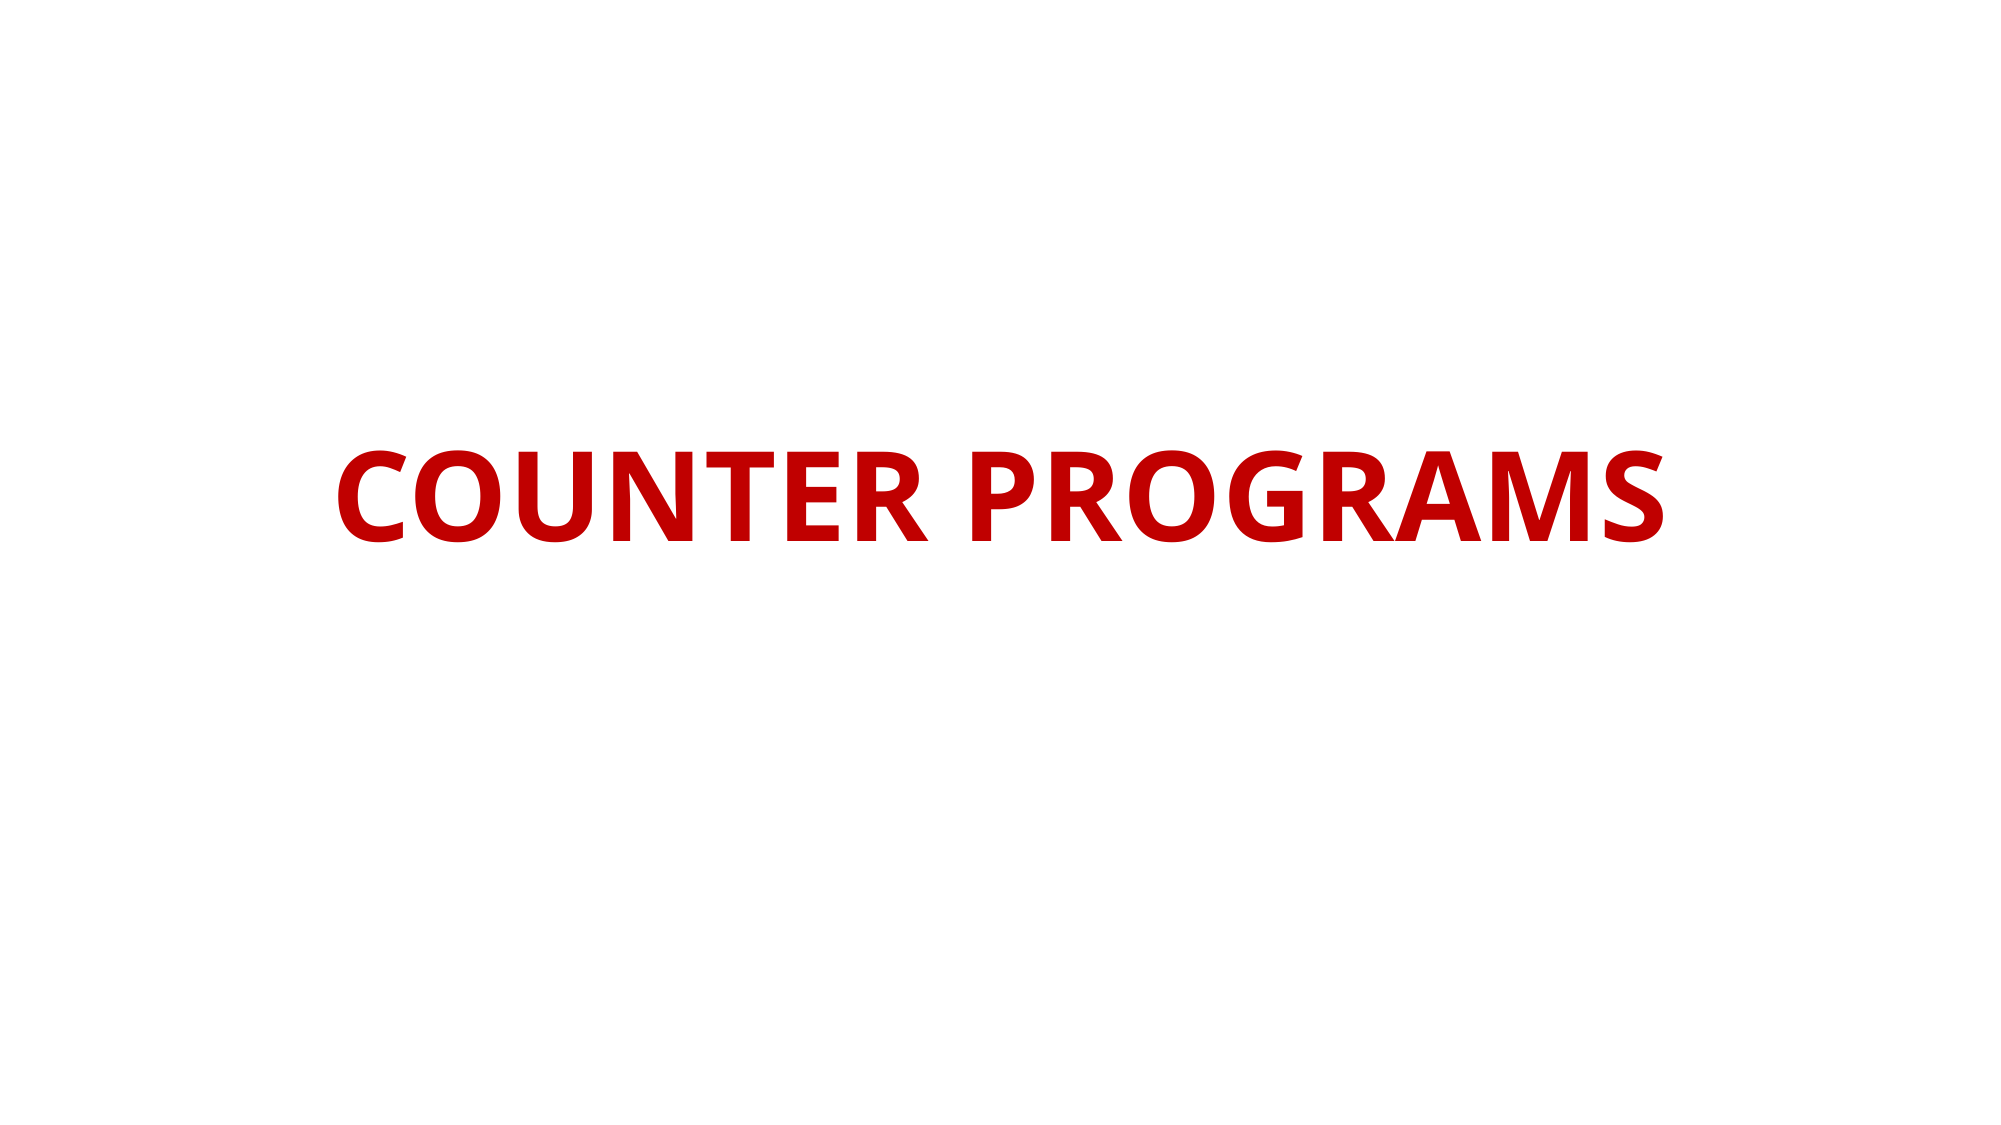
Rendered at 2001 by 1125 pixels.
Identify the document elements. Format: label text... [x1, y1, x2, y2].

title COUNTER PROGRAMS [249, 184, 1750, 576]
